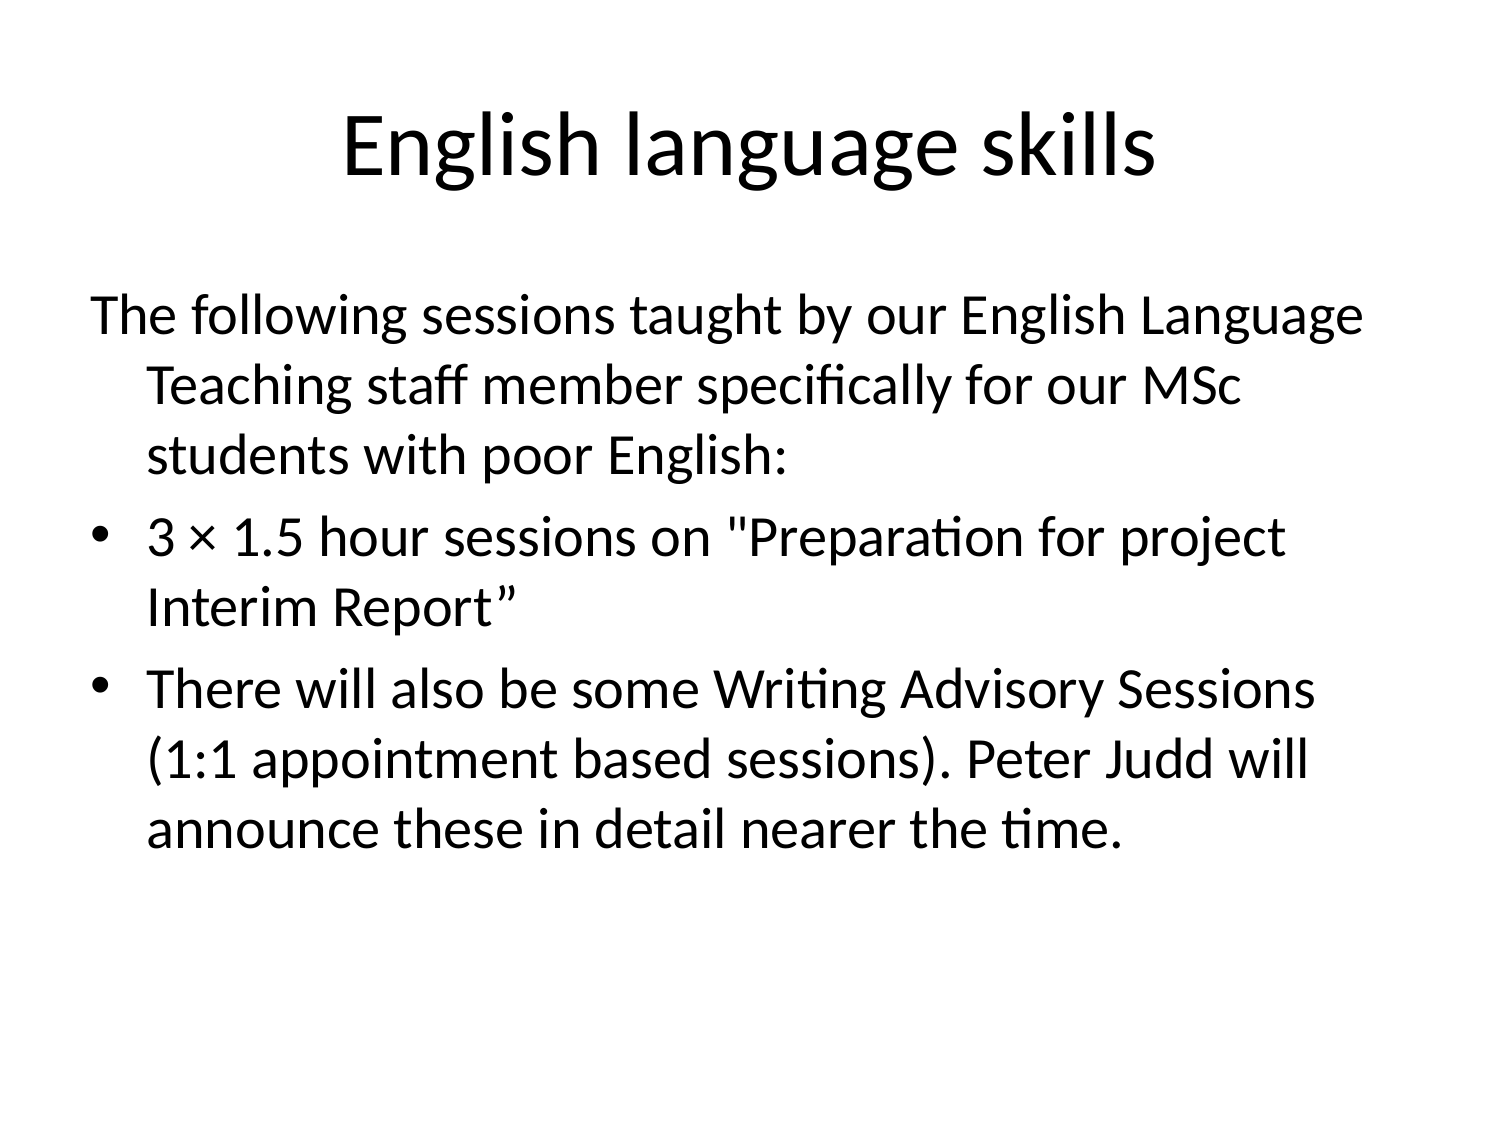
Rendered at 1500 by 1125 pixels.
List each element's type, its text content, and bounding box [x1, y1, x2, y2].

list The following sessions taught by our English Language Teaching staff member specifically for our MSc students with poor English: 3 × 1.5 hour sessions on "Preparation for project Interim Report” There will also be some Writing Advisory Sessions (1:1 appointment based sessions). Peter Judd will announce these in detail nearer the time. [75, 268, 1425, 1012]
title English language skills [75, 45, 1425, 233]
